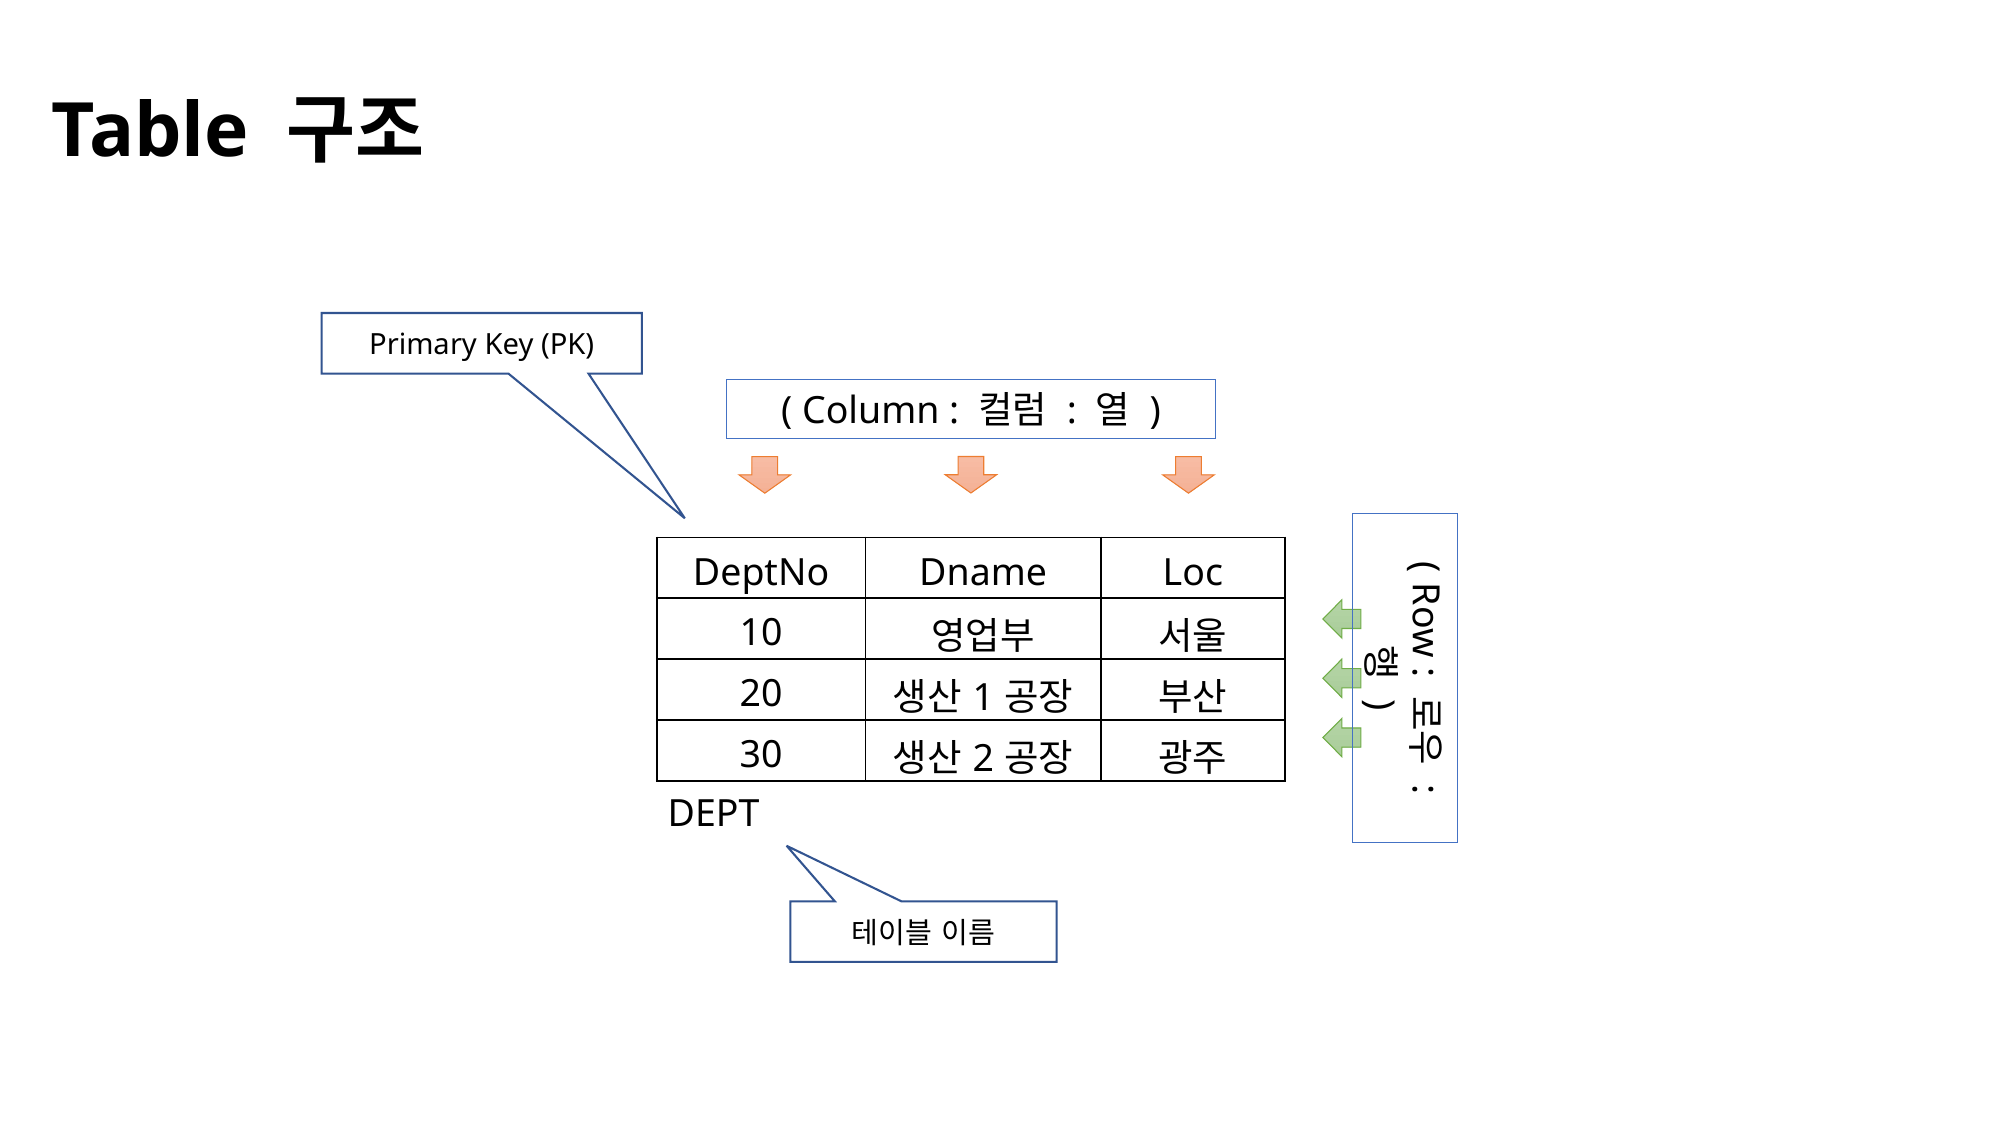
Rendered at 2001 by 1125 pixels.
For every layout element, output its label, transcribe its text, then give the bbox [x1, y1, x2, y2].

table_cell 30 [658, 721, 865, 780]
text_box DEPT [652, 782, 891, 842]
text_box [1161, 456, 1216, 494]
table_header DeptNo [658, 538, 865, 597]
table_cell 생산2공장 [866, 721, 1100, 780]
text_box [737, 456, 793, 494]
text_box [1322, 657, 1352, 699]
table_header Dname [866, 538, 1100, 597]
title Table 구조 [36, 59, 1957, 206]
table_header Loc [1102, 538, 1284, 597]
table_cell 영업부 [866, 599, 1100, 658]
text_box [1322, 598, 1352, 640]
text_box ( Column : 컬럼 : 열 ) [726, 379, 1216, 439]
table_cell 광주 [1102, 721, 1284, 780]
text_box 테이블 이름 [785, 844, 1058, 963]
text_box [1322, 717, 1352, 758]
text_box [943, 455, 999, 494]
text_box Primary Key (PK) [320, 311, 686, 520]
table_cell 서울 [1102, 599, 1284, 658]
table_cell 부산 [1102, 660, 1284, 719]
table_cell 생산1공장 [866, 660, 1100, 719]
text_box ( Row : 로우 : 행 ) [1352, 513, 1458, 843]
table_cell 10 [658, 599, 865, 658]
table_cell 20 [658, 660, 865, 719]
